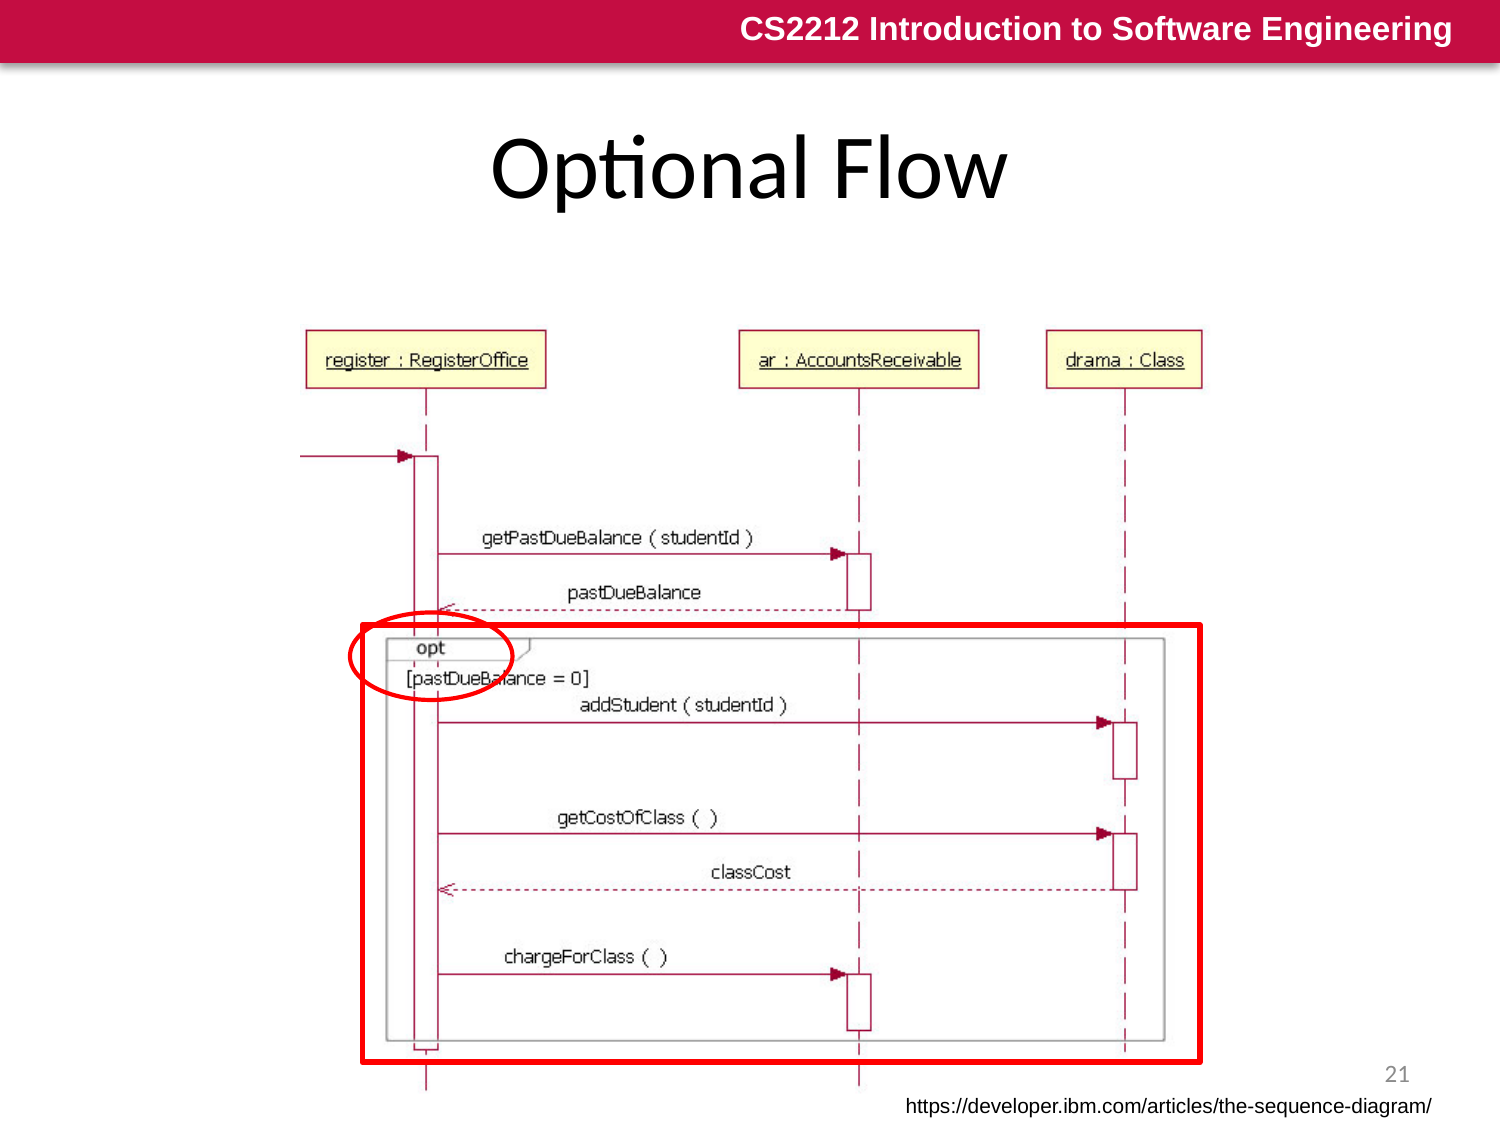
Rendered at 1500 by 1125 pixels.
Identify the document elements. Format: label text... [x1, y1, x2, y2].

title Optional Flow [112, 99, 1388, 288]
picture [0, 0, 1500, 63]
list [299, 324, 1226, 1104]
text_box https://developer.ibm.com/articles/the-sequence-diagram/ [890, 1084, 1448, 1125]
slide_number 21 [1229, 1042, 1425, 1084]
